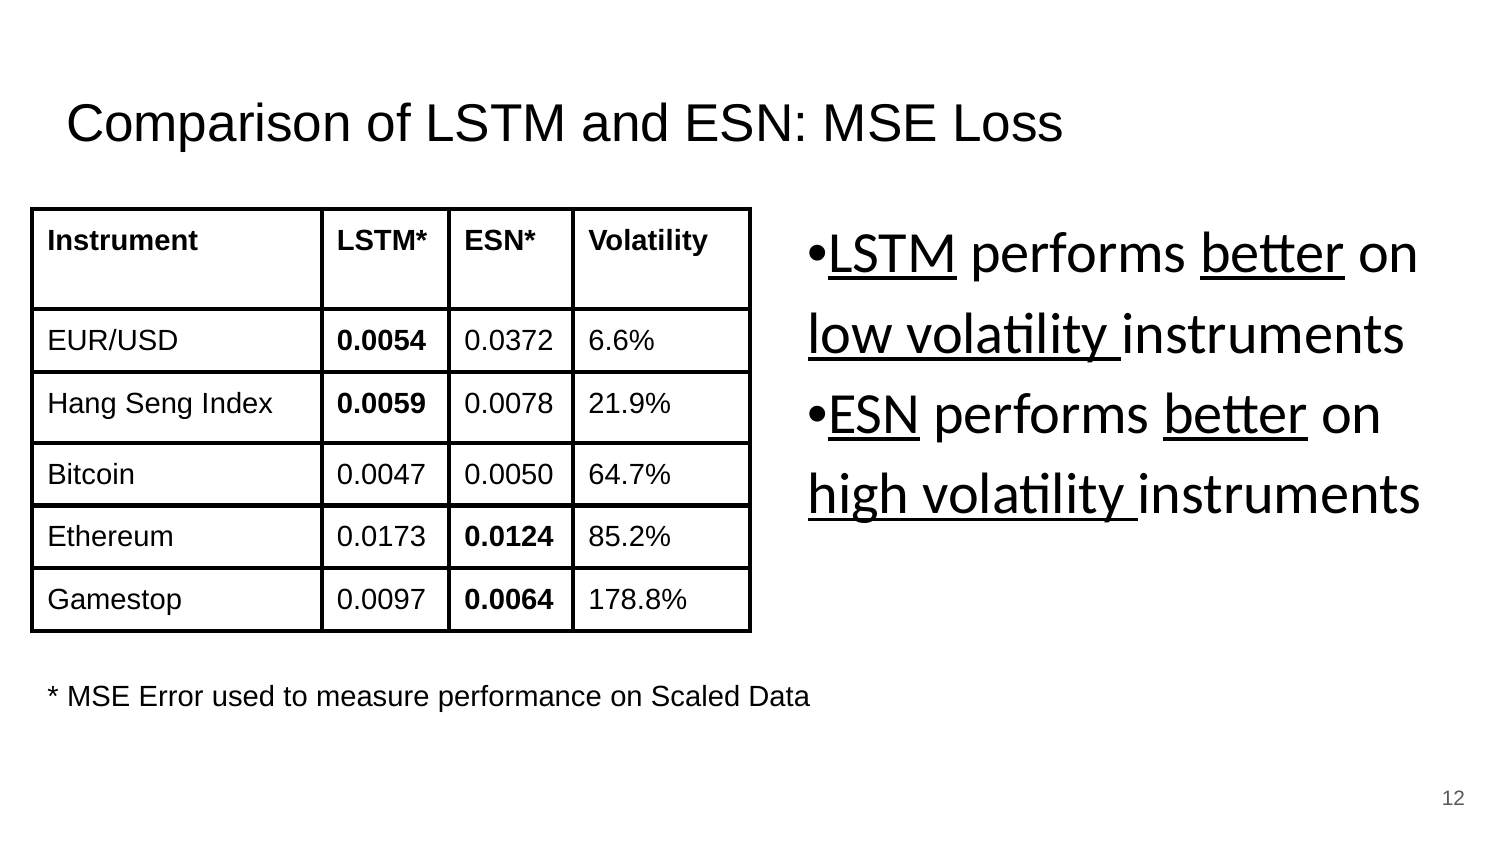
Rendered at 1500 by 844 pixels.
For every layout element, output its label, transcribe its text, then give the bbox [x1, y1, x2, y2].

list •LSTM performs better on low volatility instruments •ESN performs better on high volatility instruments [792, 189, 1449, 750]
table_cell Gamestop [34, 570, 320, 629]
table_cell 0.0054 [324, 311, 447, 370]
table_cell 21.9% [575, 374, 748, 441]
table_cell 0.0050 [451, 445, 571, 503]
table_header Instrument [34, 211, 320, 307]
table_cell 0.0059 [324, 374, 447, 441]
table_cell 6.6% [575, 311, 748, 370]
table_cell 178.8% [575, 570, 748, 629]
table_cell Hang Seng Index [34, 374, 320, 441]
table_cell 0.0078 [451, 374, 571, 441]
slide_number 12 [1389, 764, 1480, 830]
table_cell 0.0064 [451, 570, 571, 629]
table_cell EUR/USD [34, 311, 320, 370]
text_box * MSE Error used to measure performance on Scaled Data [32, 662, 831, 728]
table_cell 0.0047 [324, 445, 447, 503]
table_cell 0.0173 [324, 508, 447, 566]
table_cell 0.0097 [324, 570, 447, 629]
table_cell 85.2% [575, 508, 748, 566]
table_cell 0.0372 [451, 311, 571, 370]
table_cell 64.7% [575, 445, 748, 503]
table_header Volatility [575, 211, 748, 307]
table_header ESN* [451, 211, 571, 307]
table_cell Bitcoin [34, 445, 320, 503]
table_cell Ethereum [34, 508, 320, 566]
table_cell 0.0124 [451, 508, 571, 566]
table_header LSTM* [324, 211, 447, 307]
title Comparison of LSTM and ESN: MSE Loss [51, 72, 1449, 167]
